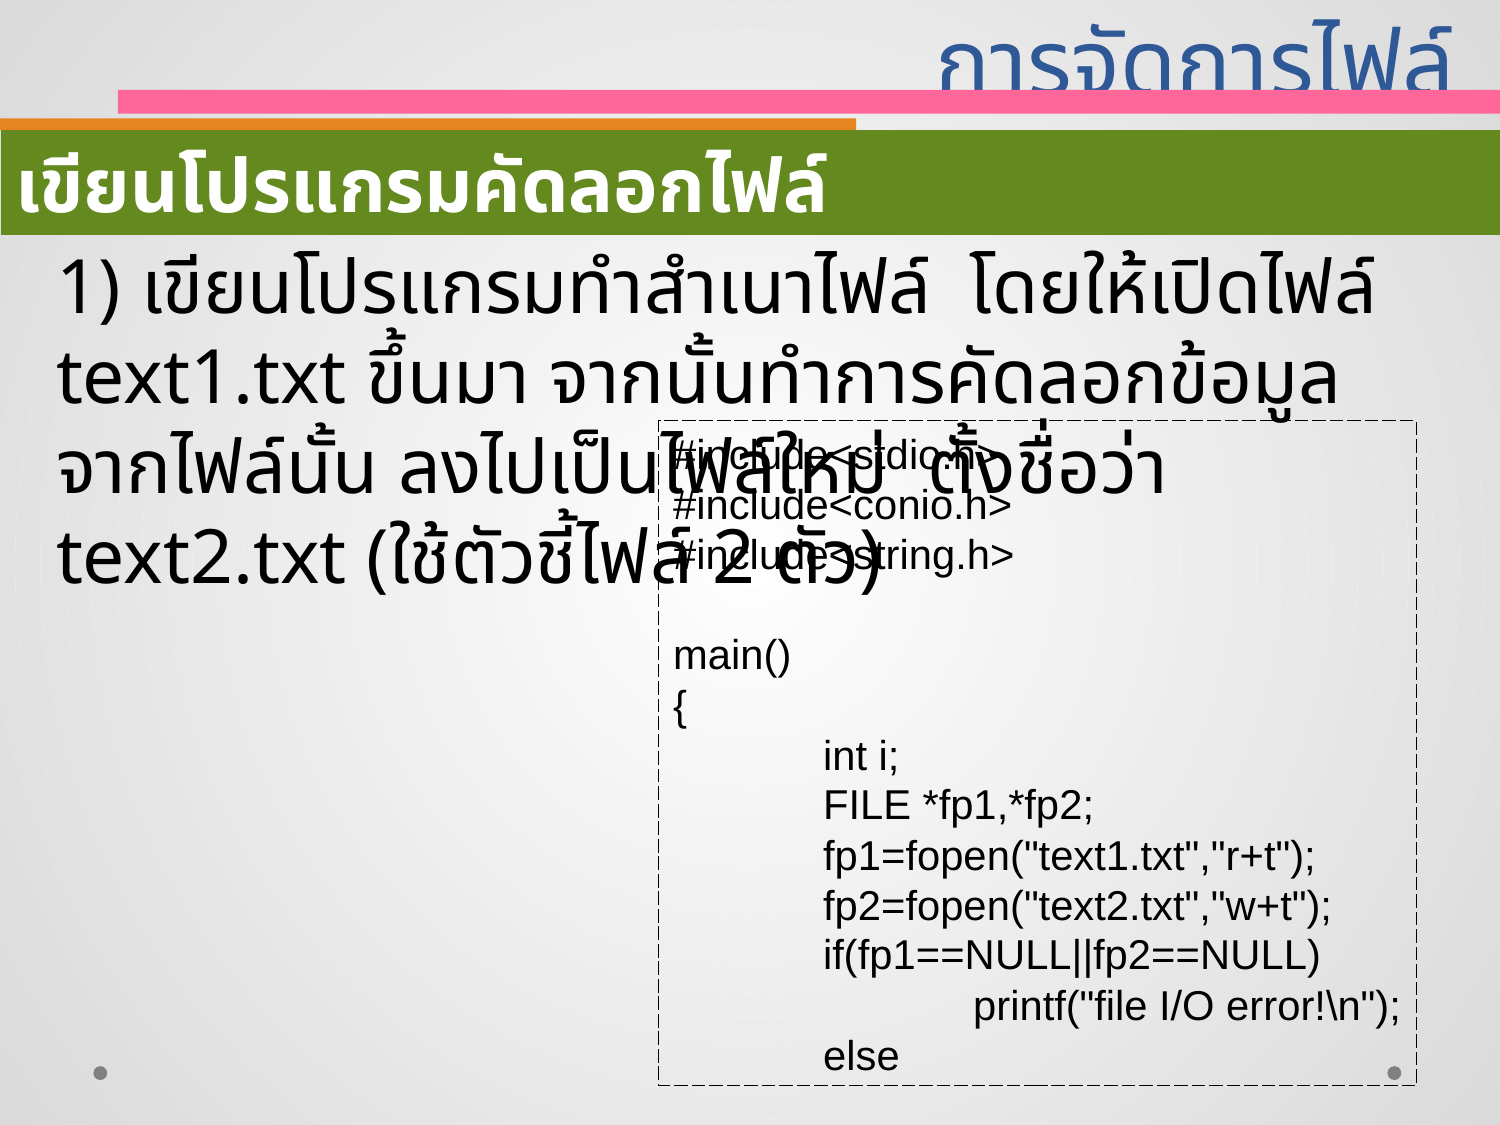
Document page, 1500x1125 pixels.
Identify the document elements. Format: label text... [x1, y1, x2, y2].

title การจัดการไฟล์ [859, 116, 1471, 121]
text_box #include<stdio.h> #include<conio.h> #include<string.h> main() { int i; FILE *fp1,*fp2; fp1=fopen("text1.txt","r+t"); fp2=fopen("text2.txt","w+t"); if(fp1==NULL||fp2==NULL) printf("file I/O error!\n"); else [658, 420, 1417, 1086]
text_box [116, 88, 1500, 116]
title การจัดการไฟล์ [112, 0, 1471, 116]
text_box [0, 116, 859, 128]
text_box 1) เขียนโปรแกรมทำสำเนาไฟล์ โดยให้เปิดไฟล์ text1.txt ขึ้นมา จากนั้นทำการคัดลอกข้อมูลจากไฟล์นั้น ลงไปเป็นไฟล์ใหม่ ตั้งชื่อว่า text2.txt (ใช้ตัวชี้ไฟล์ 2 ตัว) [41, 231, 1459, 607]
text_box เขียนโปรแกรมคัดลอกไฟล์ [0, 128, 1500, 237]
